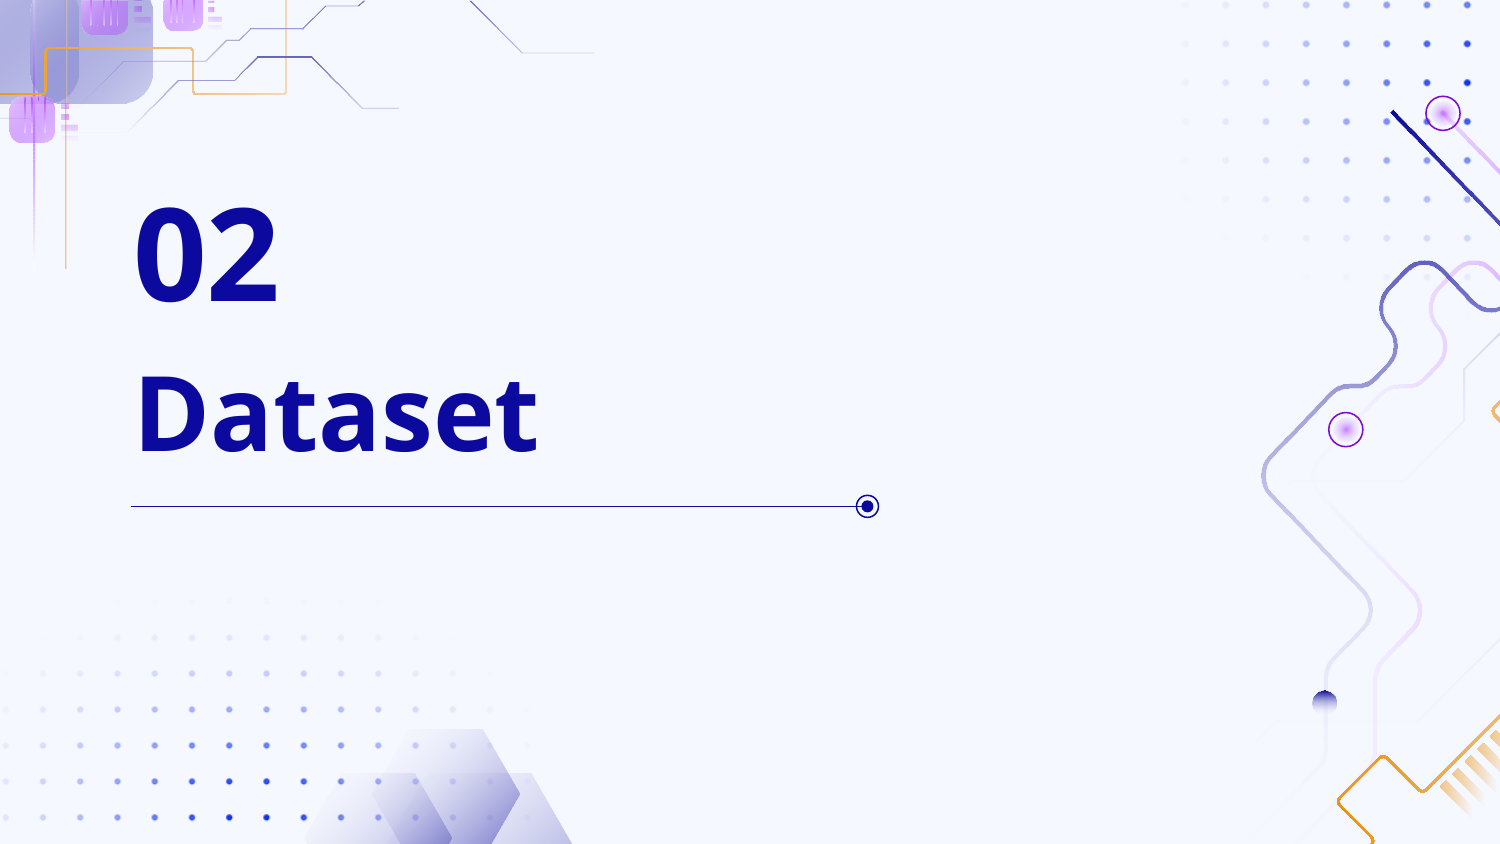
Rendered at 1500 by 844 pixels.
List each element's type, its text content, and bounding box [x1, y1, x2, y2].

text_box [1153, 0, 1500, 844]
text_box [0, 549, 583, 844]
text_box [130, 495, 879, 518]
title Dataset [118, 341, 1148, 480]
title 02 [118, 168, 398, 332]
